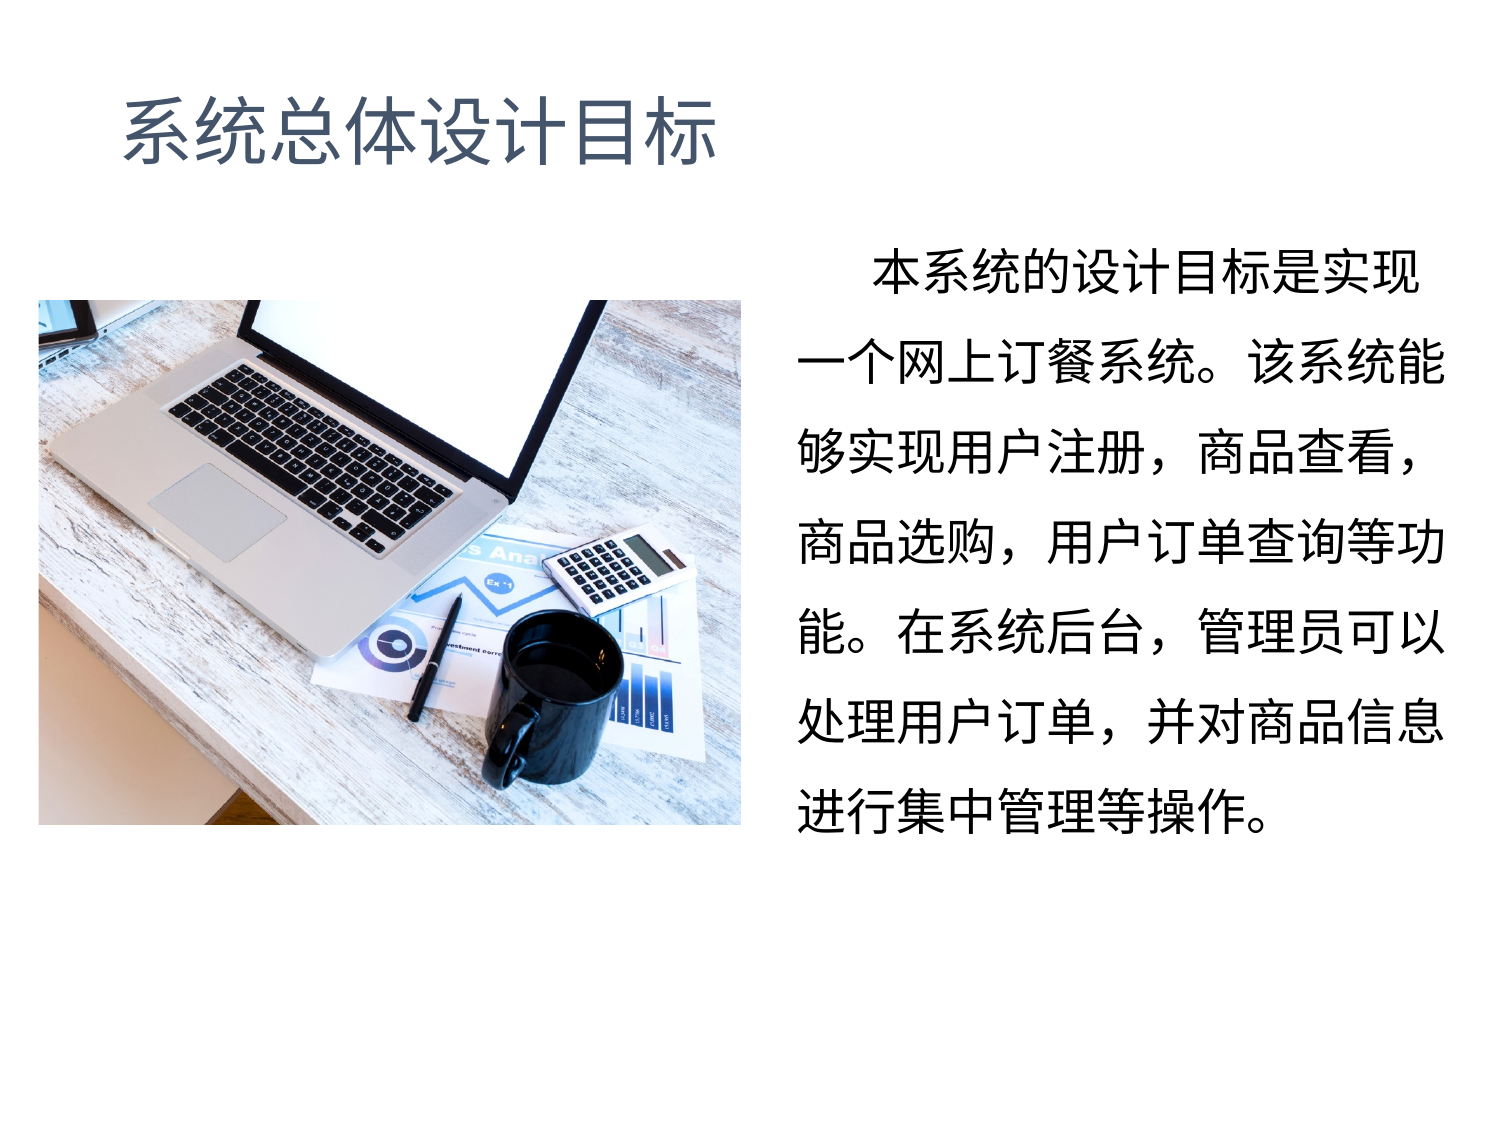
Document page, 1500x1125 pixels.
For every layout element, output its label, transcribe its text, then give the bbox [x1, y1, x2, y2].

text_box 系统总体设计目标 [103, 56, 1397, 184]
text_box 本系统的设计目标是实现一个网上订餐系统。该系统能够实现用户注册，商品查看，商品选购，用户订单查询等功能。在系统后台，管理员可以处理用户订单，并对商品信息进行集中管理等操作。 [781, 202, 1470, 1030]
picture [38, 300, 741, 825]
